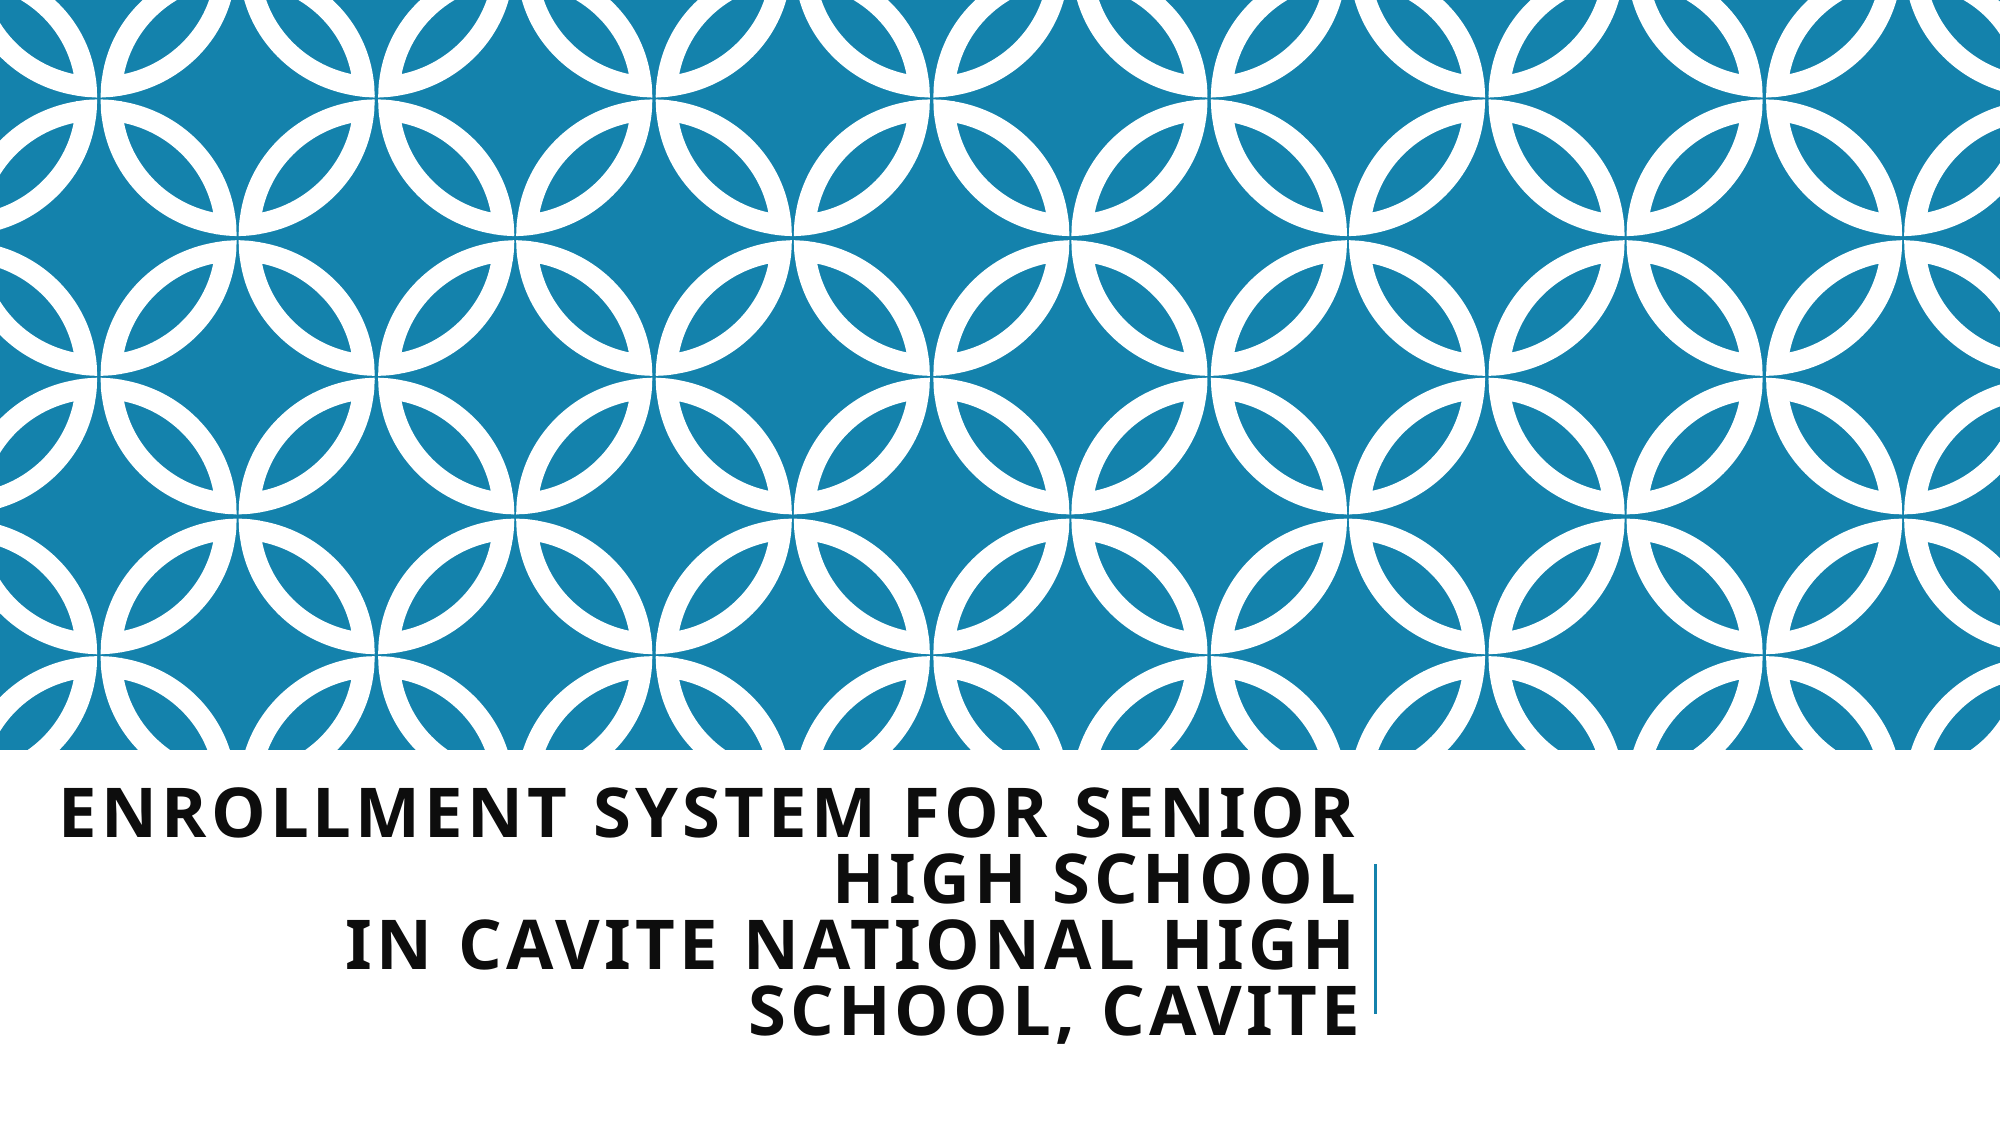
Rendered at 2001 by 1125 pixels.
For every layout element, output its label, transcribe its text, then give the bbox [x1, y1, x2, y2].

title ENROLLMENT SYSTEM FOR SENIOR HIGH SCHOOL IN CAVITE NATIONAL HIGH SCHOOL, CAVITE [0, 708, 1377, 1125]
